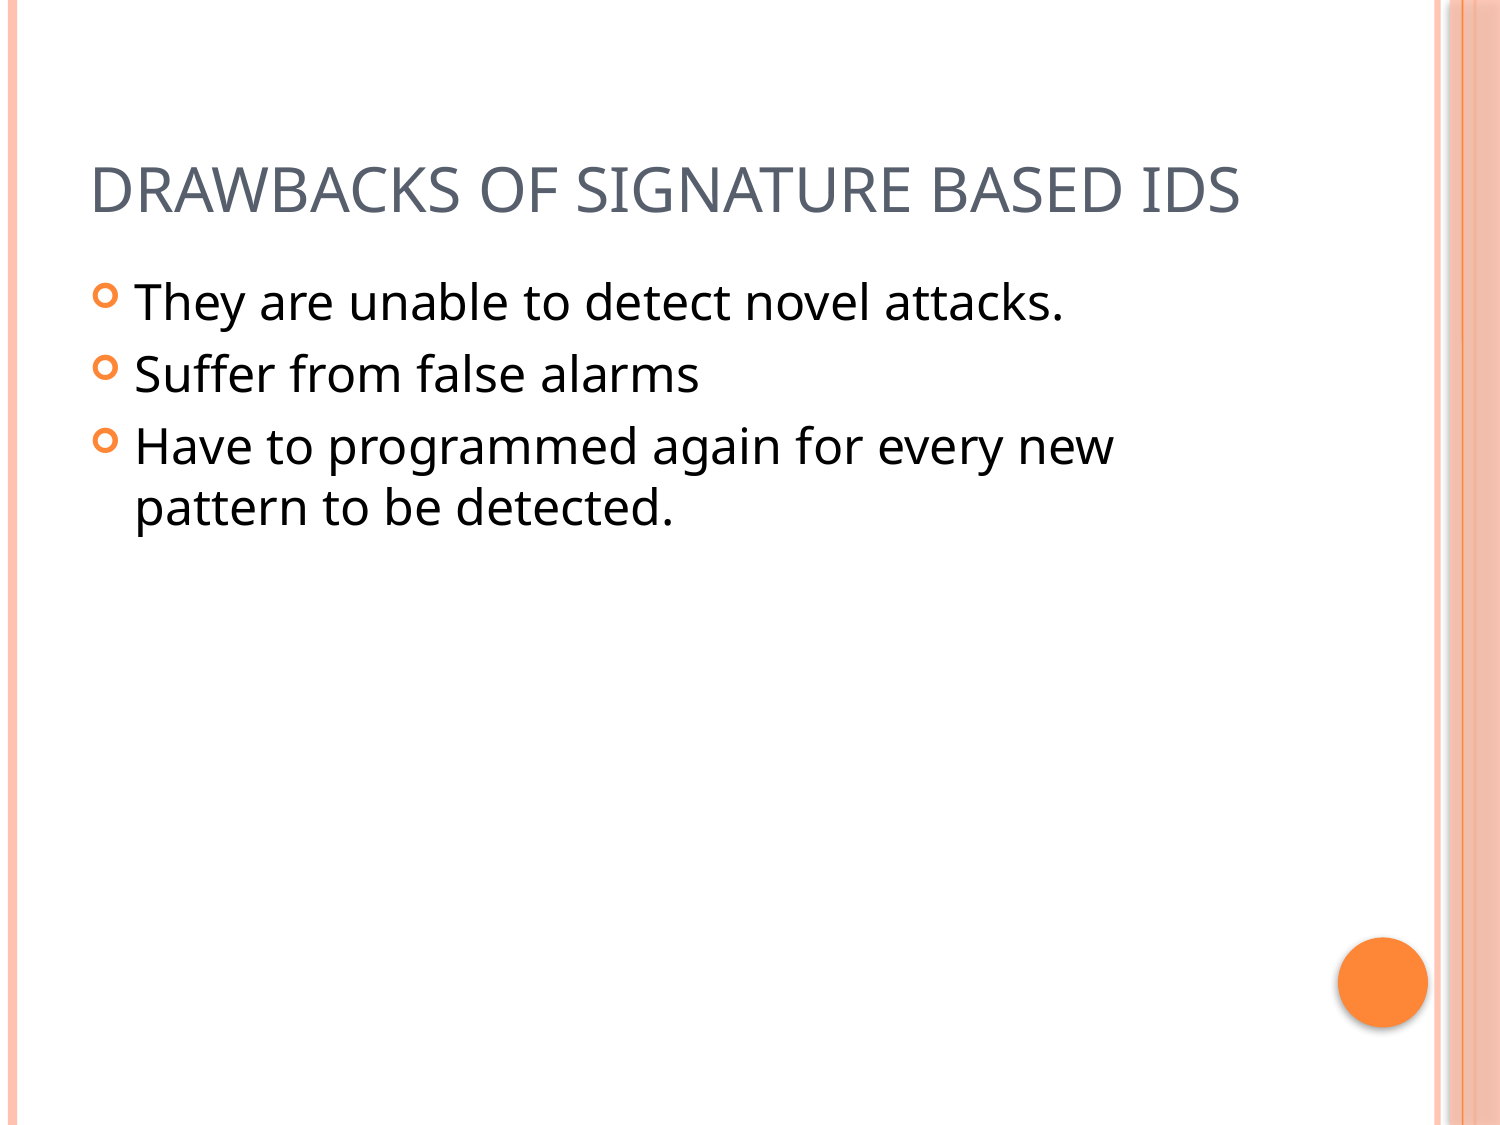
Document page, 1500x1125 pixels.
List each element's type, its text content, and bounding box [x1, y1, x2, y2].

title Drawbacks of Signature based IDS [75, 45, 1300, 233]
list They are unable to detect novel attacks. Suffer from false alarms Have to programmed again for every new pattern to be detected. [75, 262, 1300, 1062]
